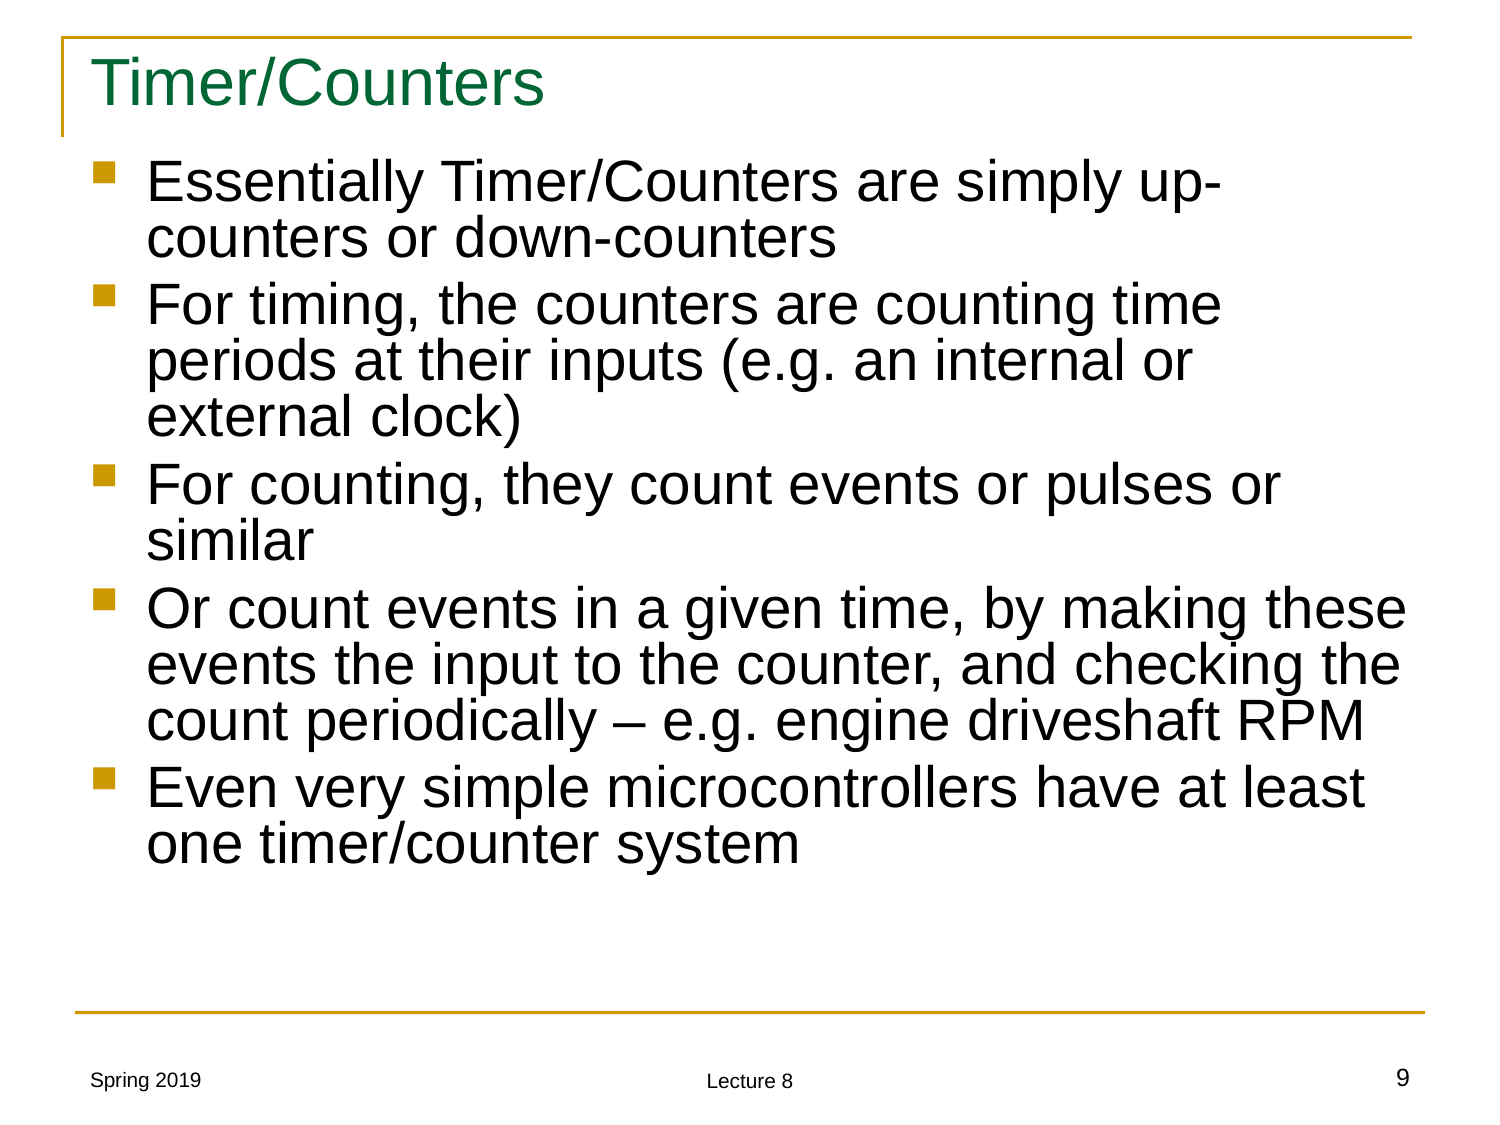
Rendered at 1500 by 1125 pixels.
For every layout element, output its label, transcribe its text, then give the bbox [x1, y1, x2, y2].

slide_number Spring 2019 [75, 1024, 425, 1100]
list Essentially Timer/Counters are simply up-counters or down-counters For timing, the counters are counting time periods at their inputs (e.g. an internal or external clock) For counting, they count events or pulses or similar Or count events in a given time, by making these events the input to the counter, and checking the count periodically – e.g. engine driveshaft RPM Even very simple microcontrollers have at least one timer/counter system [75, 148, 1425, 1006]
title Timer/Counters [75, 31, 1425, 138]
slide_number 9 [1074, 1024, 1425, 1100]
footer Lecture 8 [512, 1025, 988, 1100]
